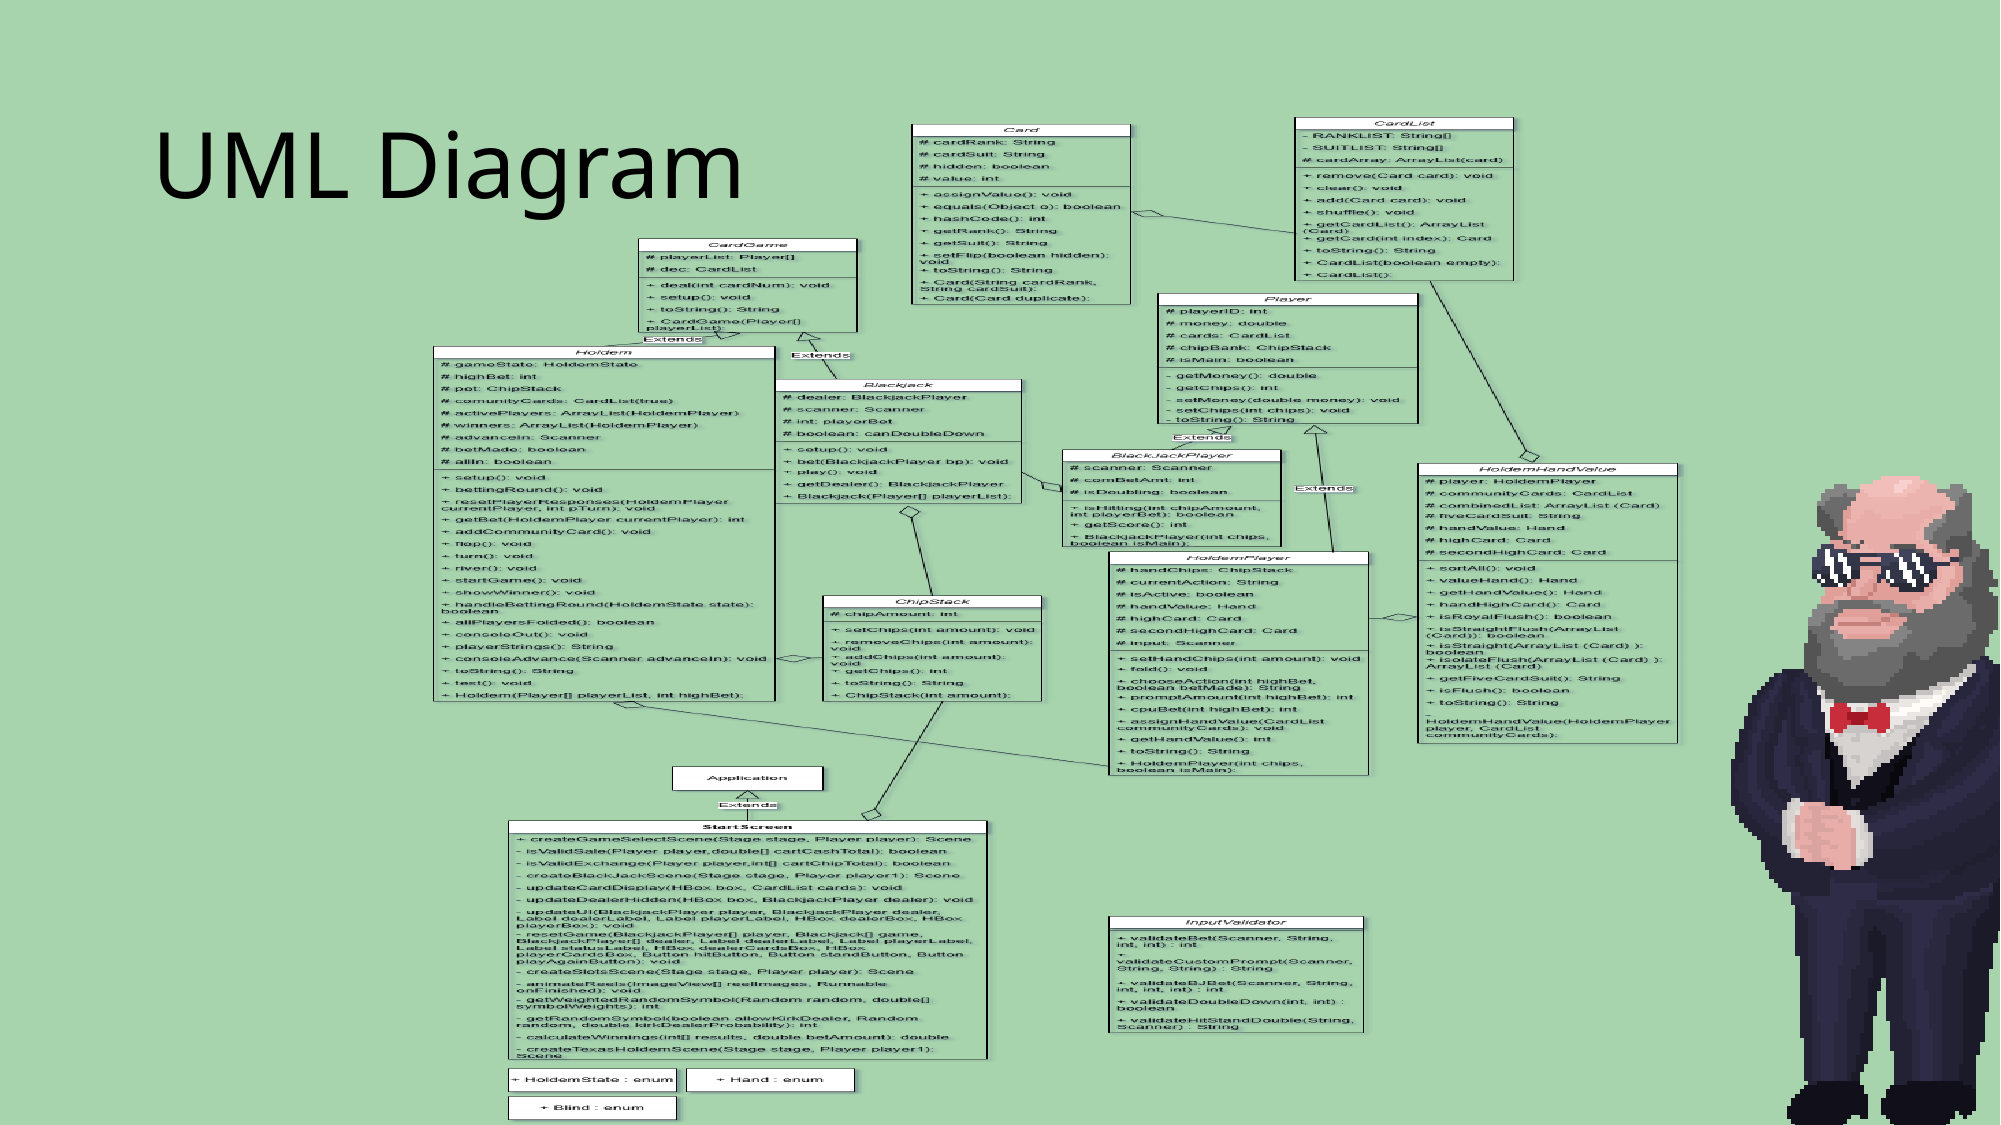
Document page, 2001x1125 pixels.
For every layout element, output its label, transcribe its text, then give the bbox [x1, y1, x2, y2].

title UML Diagram [137, 59, 1863, 278]
picture [432, 117, 2000, 1125]
